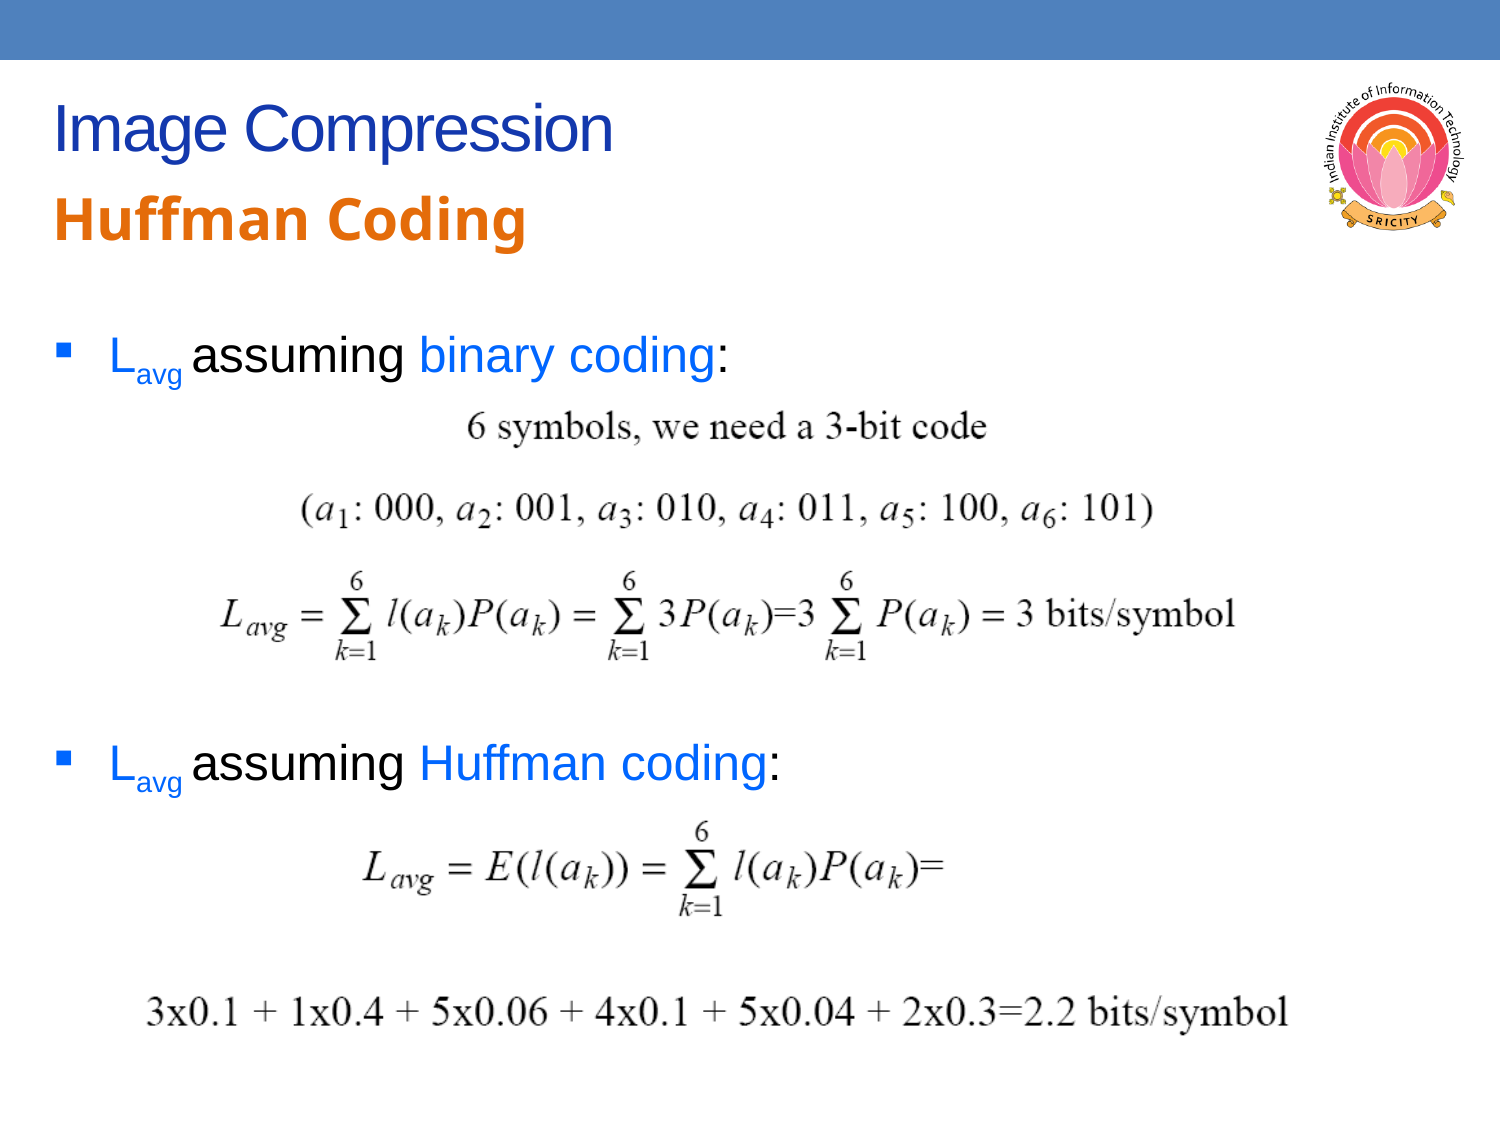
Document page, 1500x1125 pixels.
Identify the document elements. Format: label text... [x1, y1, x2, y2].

title Image Compression [37, 75, 1310, 174]
picture [1312, 74, 1476, 238]
picture [201, 399, 1268, 678]
picture [339, 803, 968, 929]
text_box Huffman Coding Lavg assuming binary coding: Lavg assuming Huffman coding: [37, 174, 1446, 1067]
picture [124, 971, 1318, 1051]
